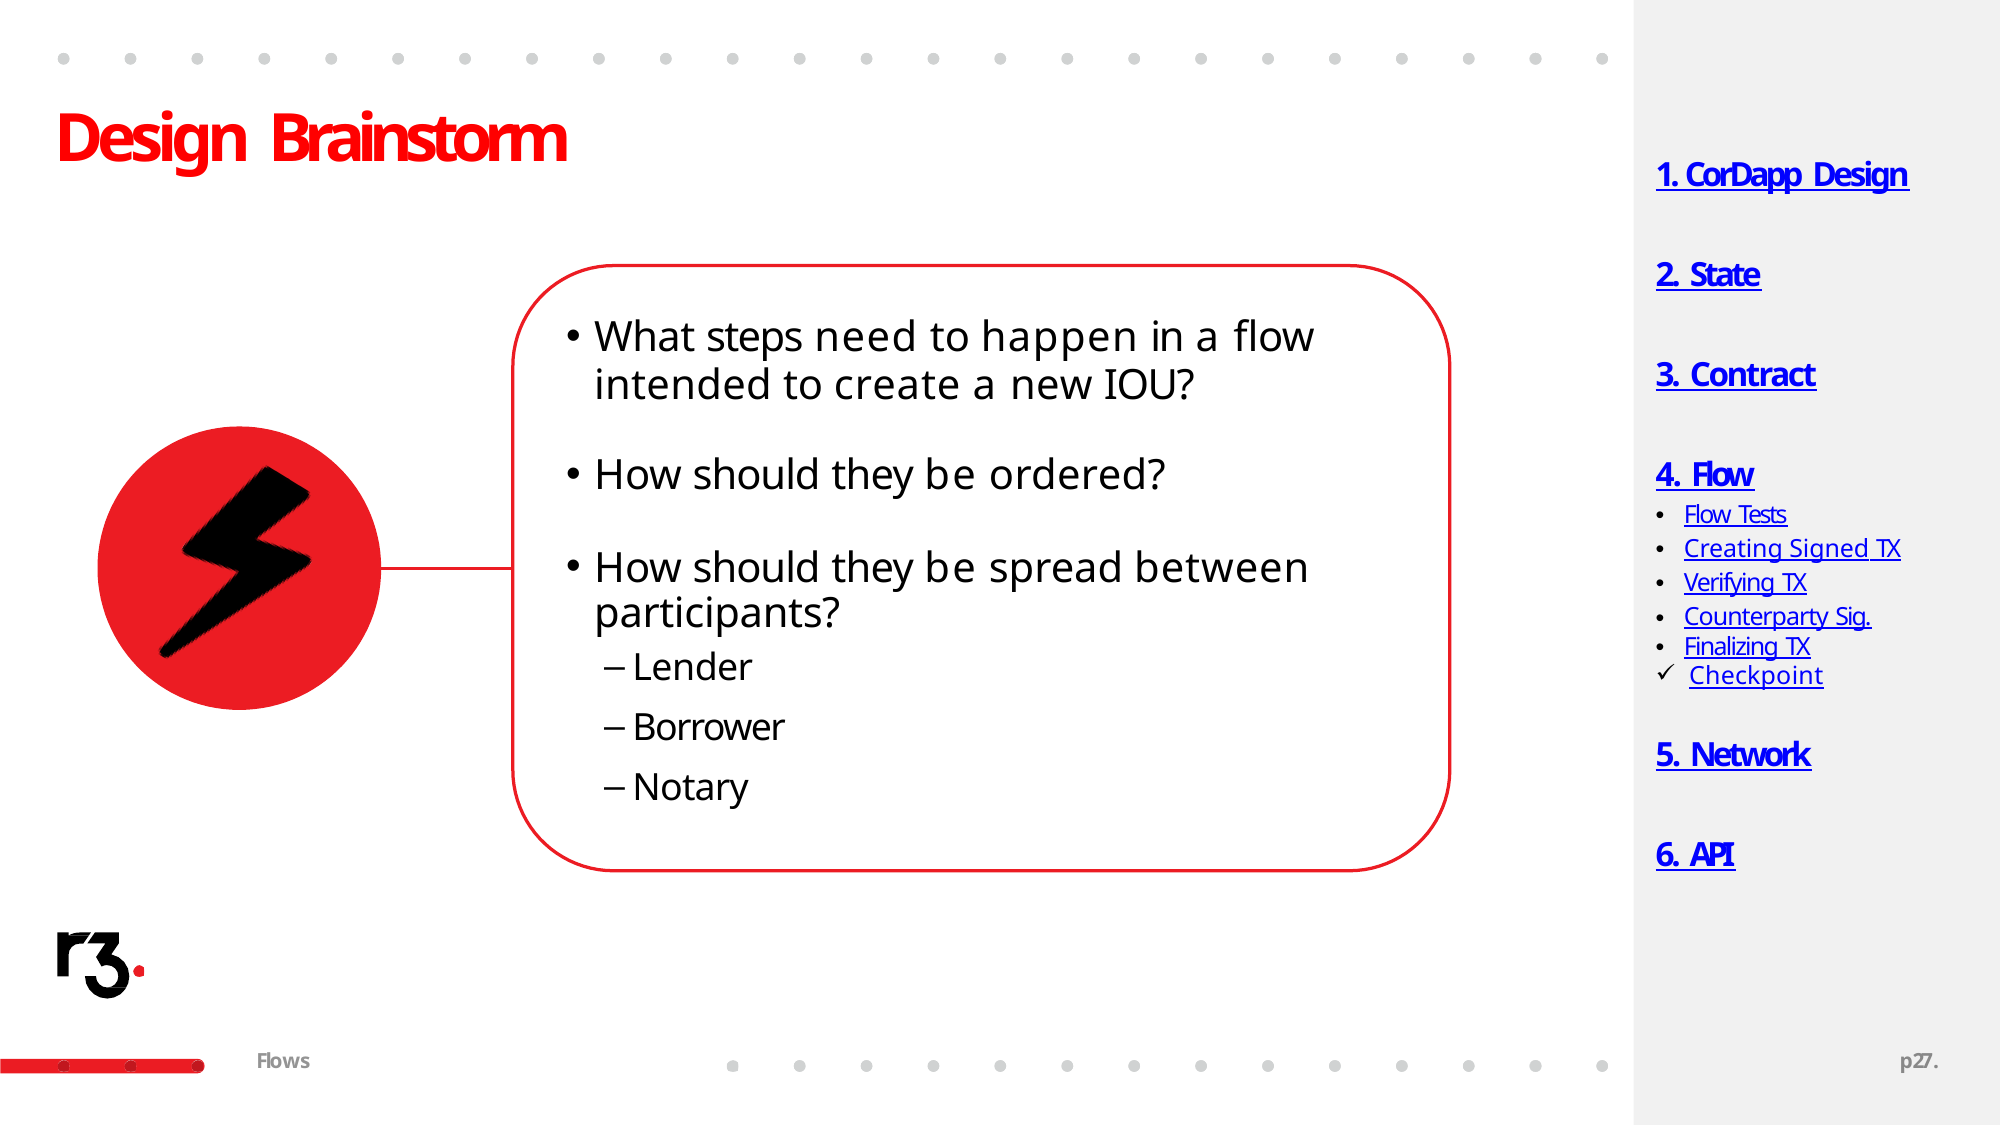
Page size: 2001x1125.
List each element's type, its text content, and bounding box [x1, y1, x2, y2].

picture [726, 1060, 739, 1072]
picture [133, 965, 145, 977]
text_box 4. Flow Flow Tests Creating Signed TX Verifying TX Counterparty Sig. Finalizing TX Checkpoint [1653, 450, 1916, 695]
text_box [98, 494, 119, 642]
footer Flows [254, 1045, 313, 1125]
text_box [119, 422, 360, 711]
text_box What steps need to happen in a flow intended to create a new IOU? How should they be ordered? How should they be spread between participants? Lender Borrower Notary [563, 310, 1346, 808]
text_box [360, 495, 381, 641]
picture [191, 1060, 204, 1072]
text_box 2. State [1653, 250, 1776, 299]
text_box [512, 265, 1450, 871]
title Design Brainstorm [52, 92, 631, 283]
text_box 3. Contract [1653, 350, 1837, 399]
text_box 6. API [1653, 831, 1748, 879]
slide_number p26. [1897, 1045, 1945, 1125]
text_box 1. CorDapp Design [1653, 150, 1962, 199]
picture [57, 1060, 70, 1072]
picture [124, 1060, 137, 1072]
text_box 5. Network [1653, 730, 1829, 779]
text_box [1633, 0, 2000, 1125]
